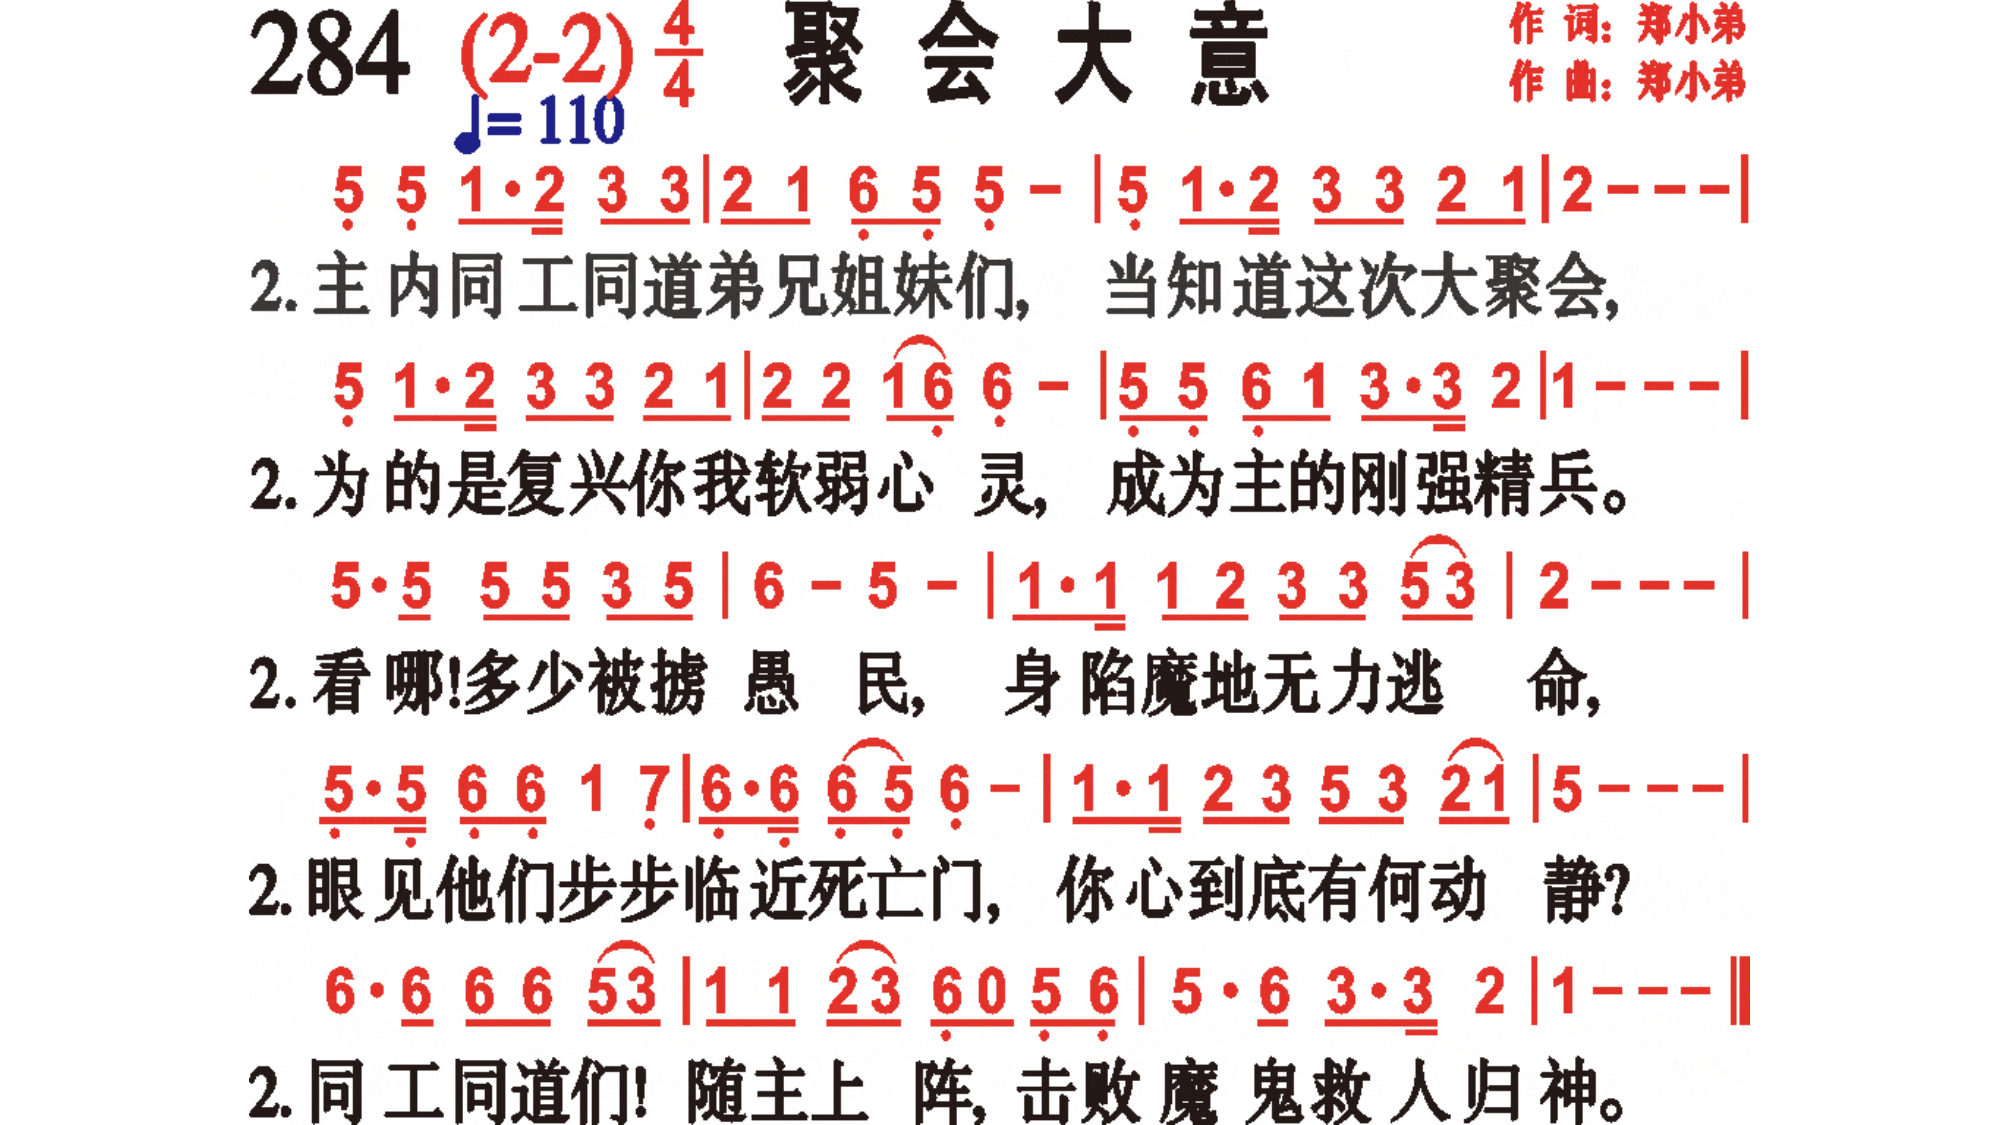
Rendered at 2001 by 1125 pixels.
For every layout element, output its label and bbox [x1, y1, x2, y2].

picture [249, 0, 1750, 1125]
